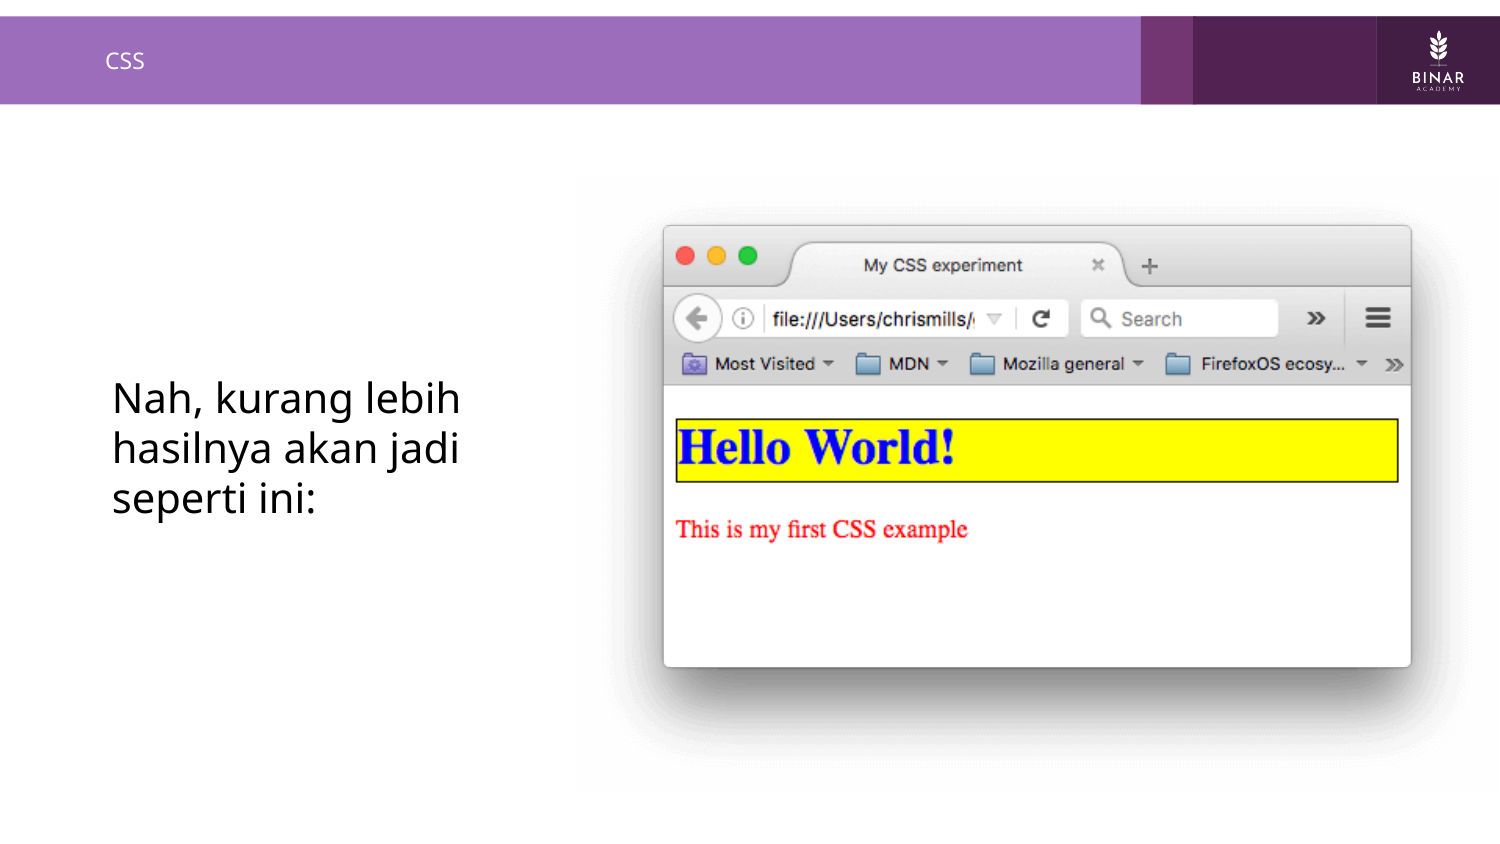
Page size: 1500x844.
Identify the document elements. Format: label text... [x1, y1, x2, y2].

picture [1413, 29, 1464, 91]
text_box [1140, 16, 1193, 105]
text_box CSS [94, 41, 1140, 80]
text_box Nah, kurang lebih hasilnya akan jadi seperti ini: [96, 356, 503, 533]
picture [576, 176, 1499, 793]
text_box [1193, 16, 1377, 105]
text_box [0, 16, 1140, 105]
text_box [1377, 16, 1500, 105]
